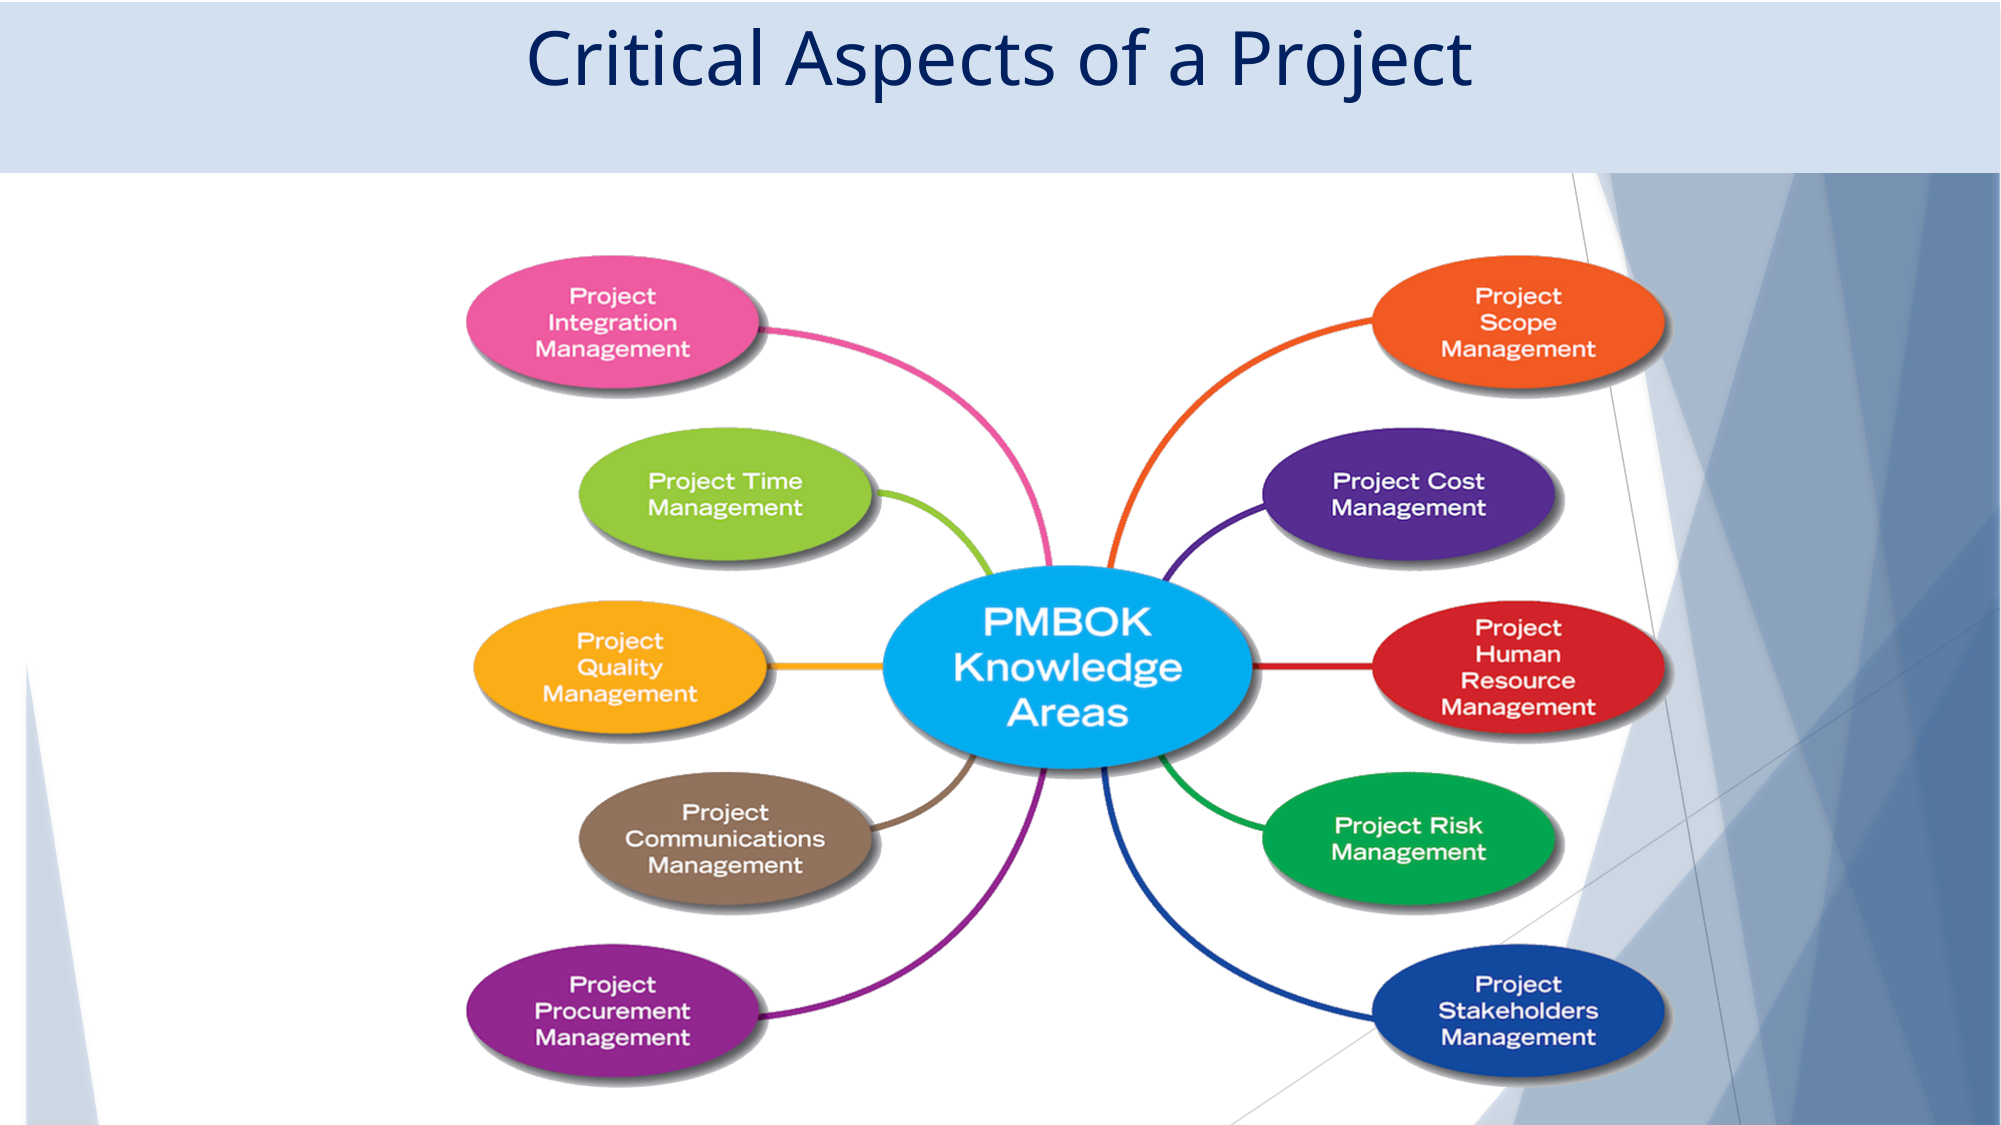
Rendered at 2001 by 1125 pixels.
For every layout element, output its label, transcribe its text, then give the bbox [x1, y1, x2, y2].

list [409, 199, 1724, 1125]
title Critical Aspects of a Project [0, 2, 2000, 173]
